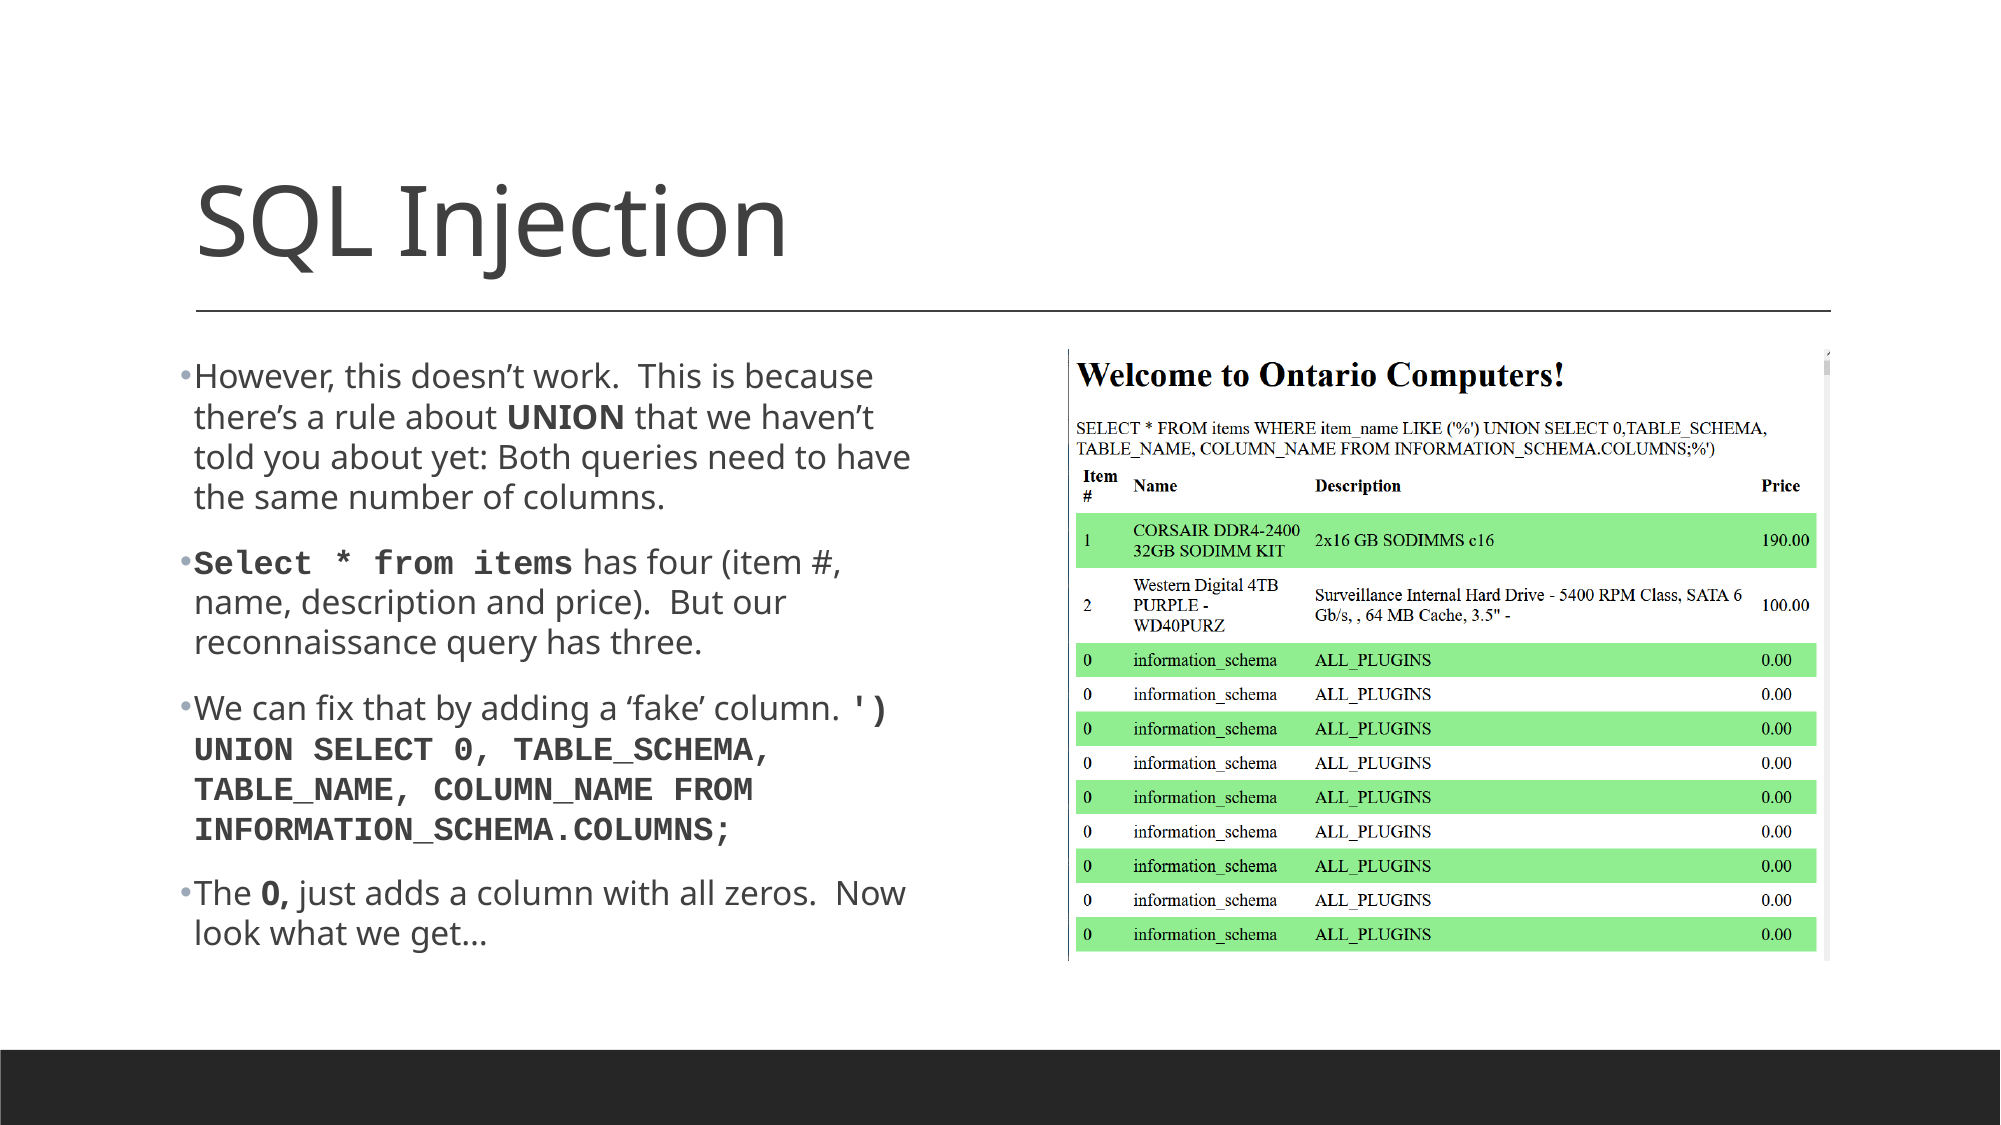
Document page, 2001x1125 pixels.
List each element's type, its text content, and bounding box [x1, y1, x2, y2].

picture [1068, 349, 1831, 962]
title SQL Injection [180, 47, 1830, 285]
list However, this doesn’t work. This is because there’s a rule about UNION that we haven’t told you about yet: Both queries need to have the same number of columns. Select * from items has four (item #, name, description and price). But our reconnaissance query has three. We can fix that by adding a ‘fake’ column. ') UNION SELECT 0, TABLE_SCHEMA, TABLE_NAME, COLUMN_NAME FROM INFORMATION_SCHEMA.COLUMNS; The 0, just adds a column with all zeros. Now look what we get… [180, 347, 942, 963]
